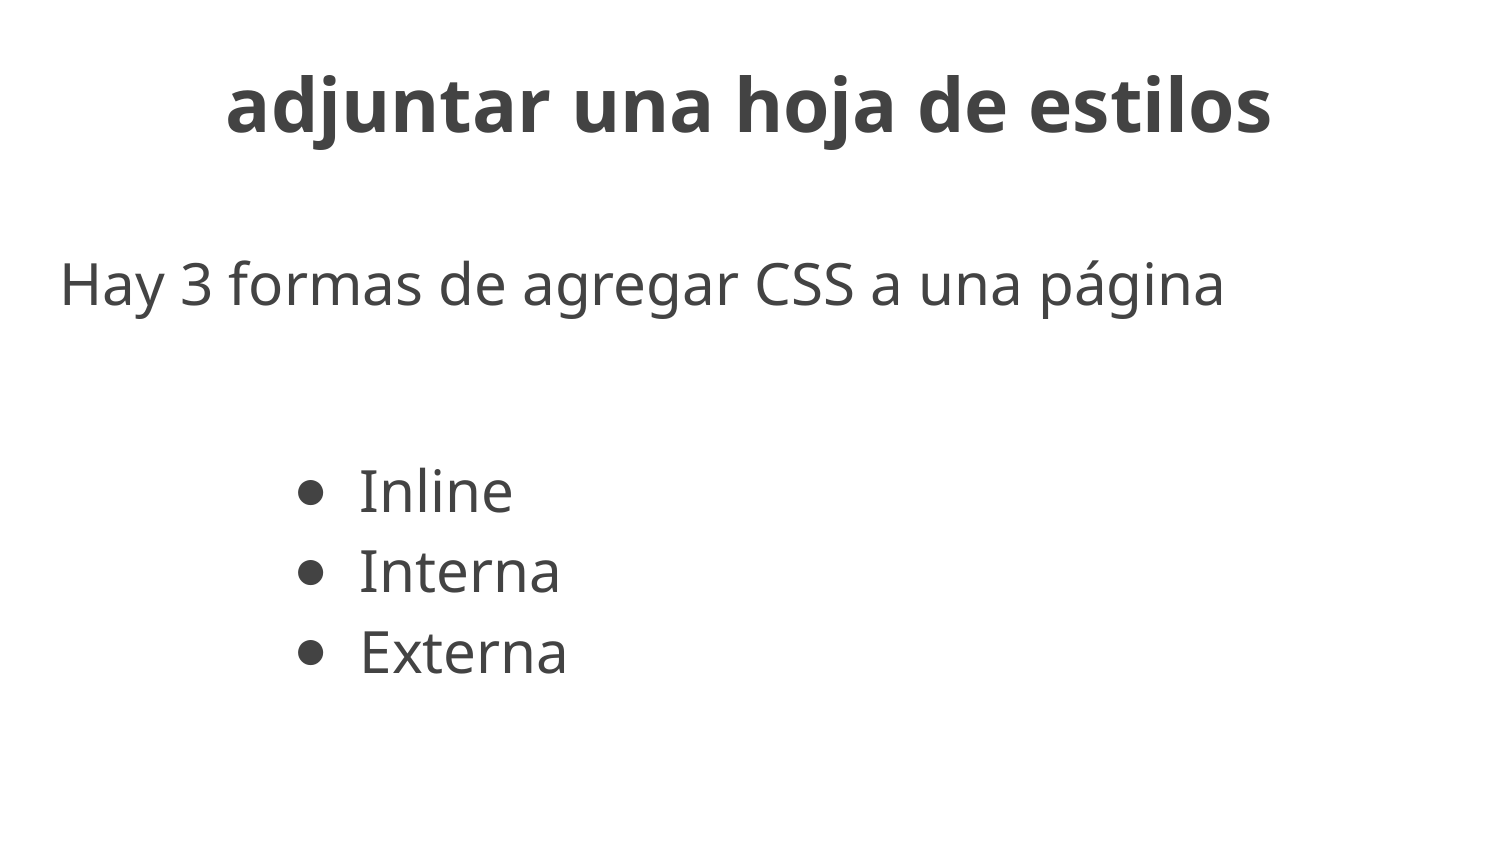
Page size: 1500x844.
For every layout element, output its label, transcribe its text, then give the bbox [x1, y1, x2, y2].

text_box adjuntar una hoja de estilos [6, 42, 1493, 142]
text_box Hay 3 formas de agregar CSS a una página Inline Interna Externa [44, 221, 1458, 817]
